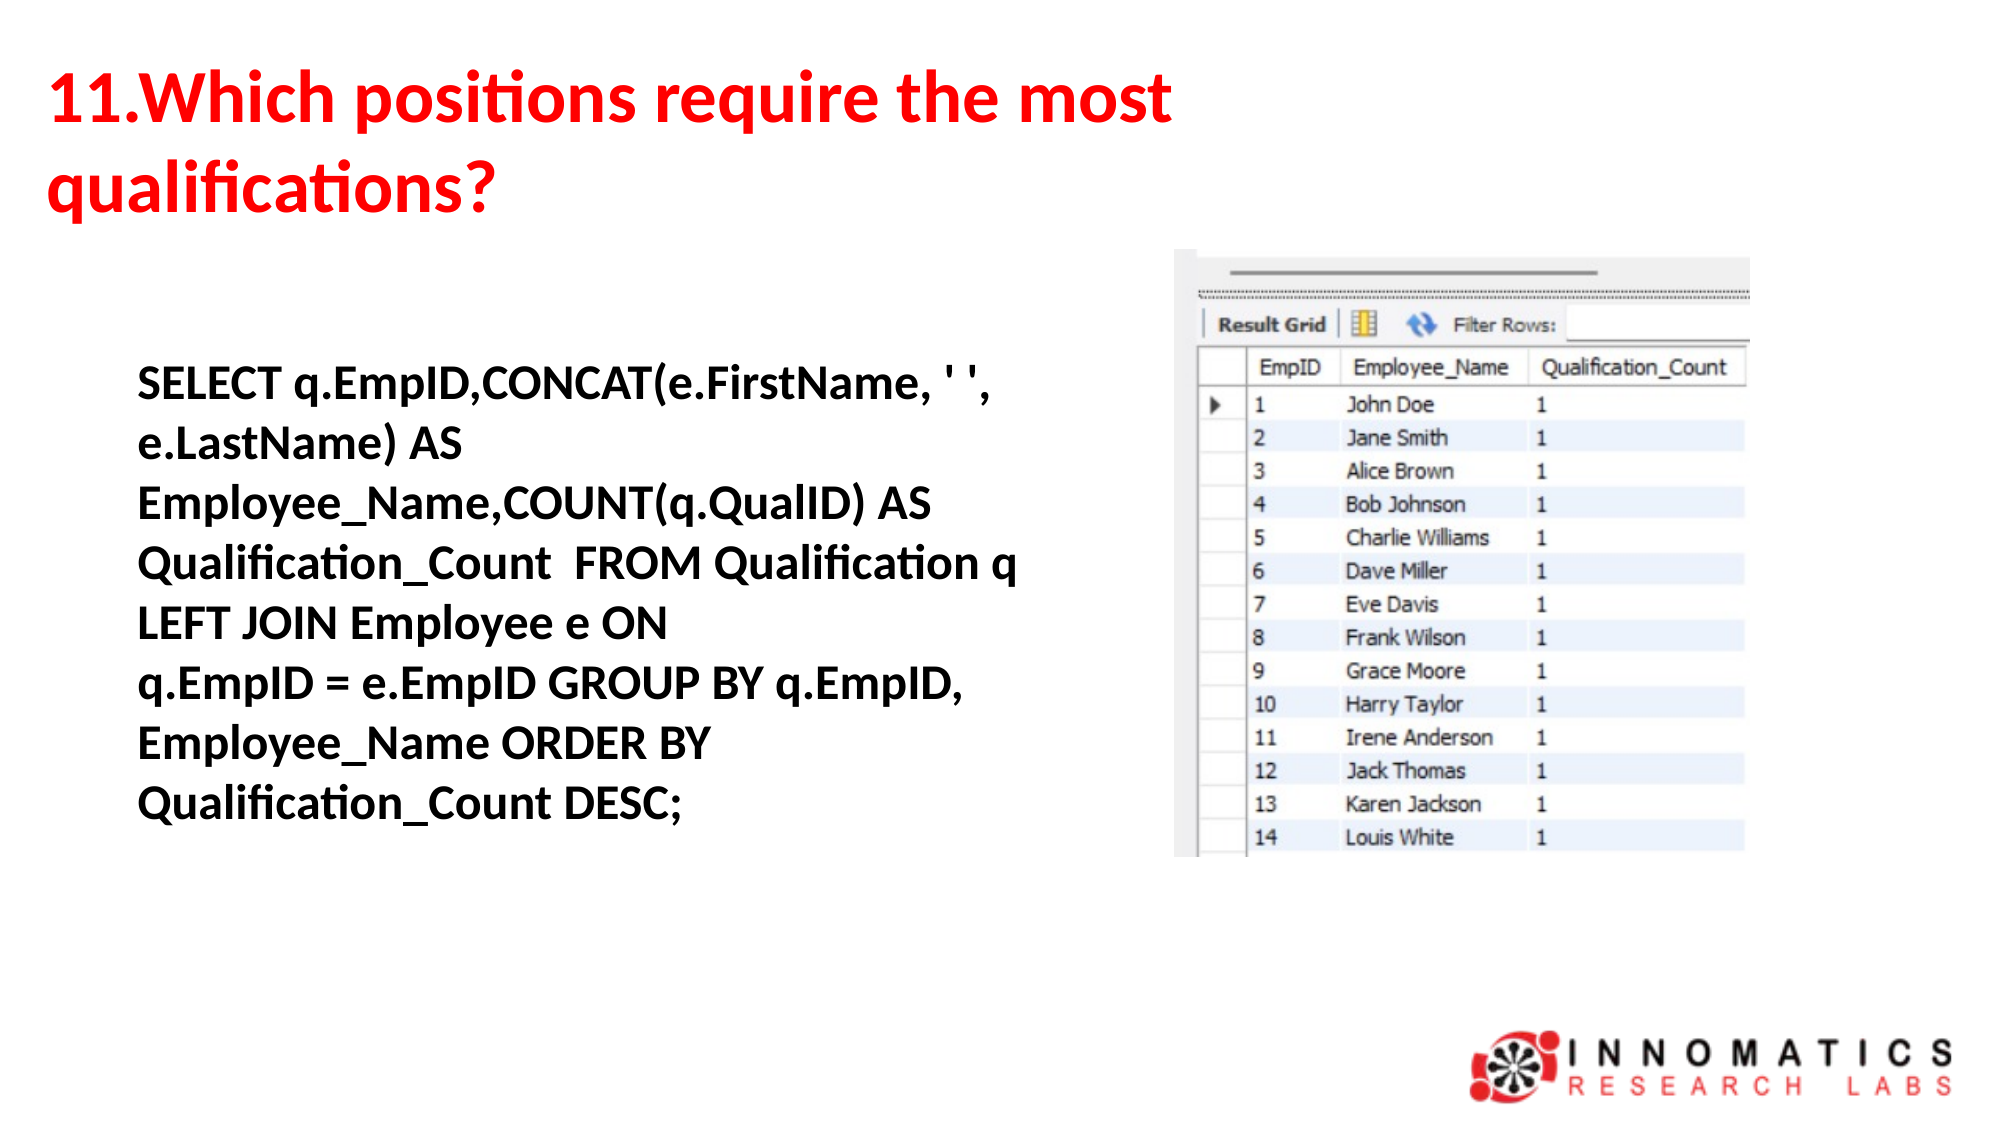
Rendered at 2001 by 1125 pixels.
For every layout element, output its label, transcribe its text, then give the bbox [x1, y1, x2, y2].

picture [1174, 249, 1750, 857]
picture [1445, 1014, 1975, 1117]
title 11.Which positions require the most qualifications? [46, 47, 1462, 230]
list SELECT q.EmpID,CONCAT(e.FirstName, ' ', e.LastName) AS Employee_Name,COUNT(q.QualID) AS Qualification_Count FROM Qualification q LEFT JOIN Employee e ON q.EmpID = e.EmpID GROUP BY q.EmpID, Employee_Name ORDER BY Qualification_Count DESC; [137, 350, 1050, 725]
